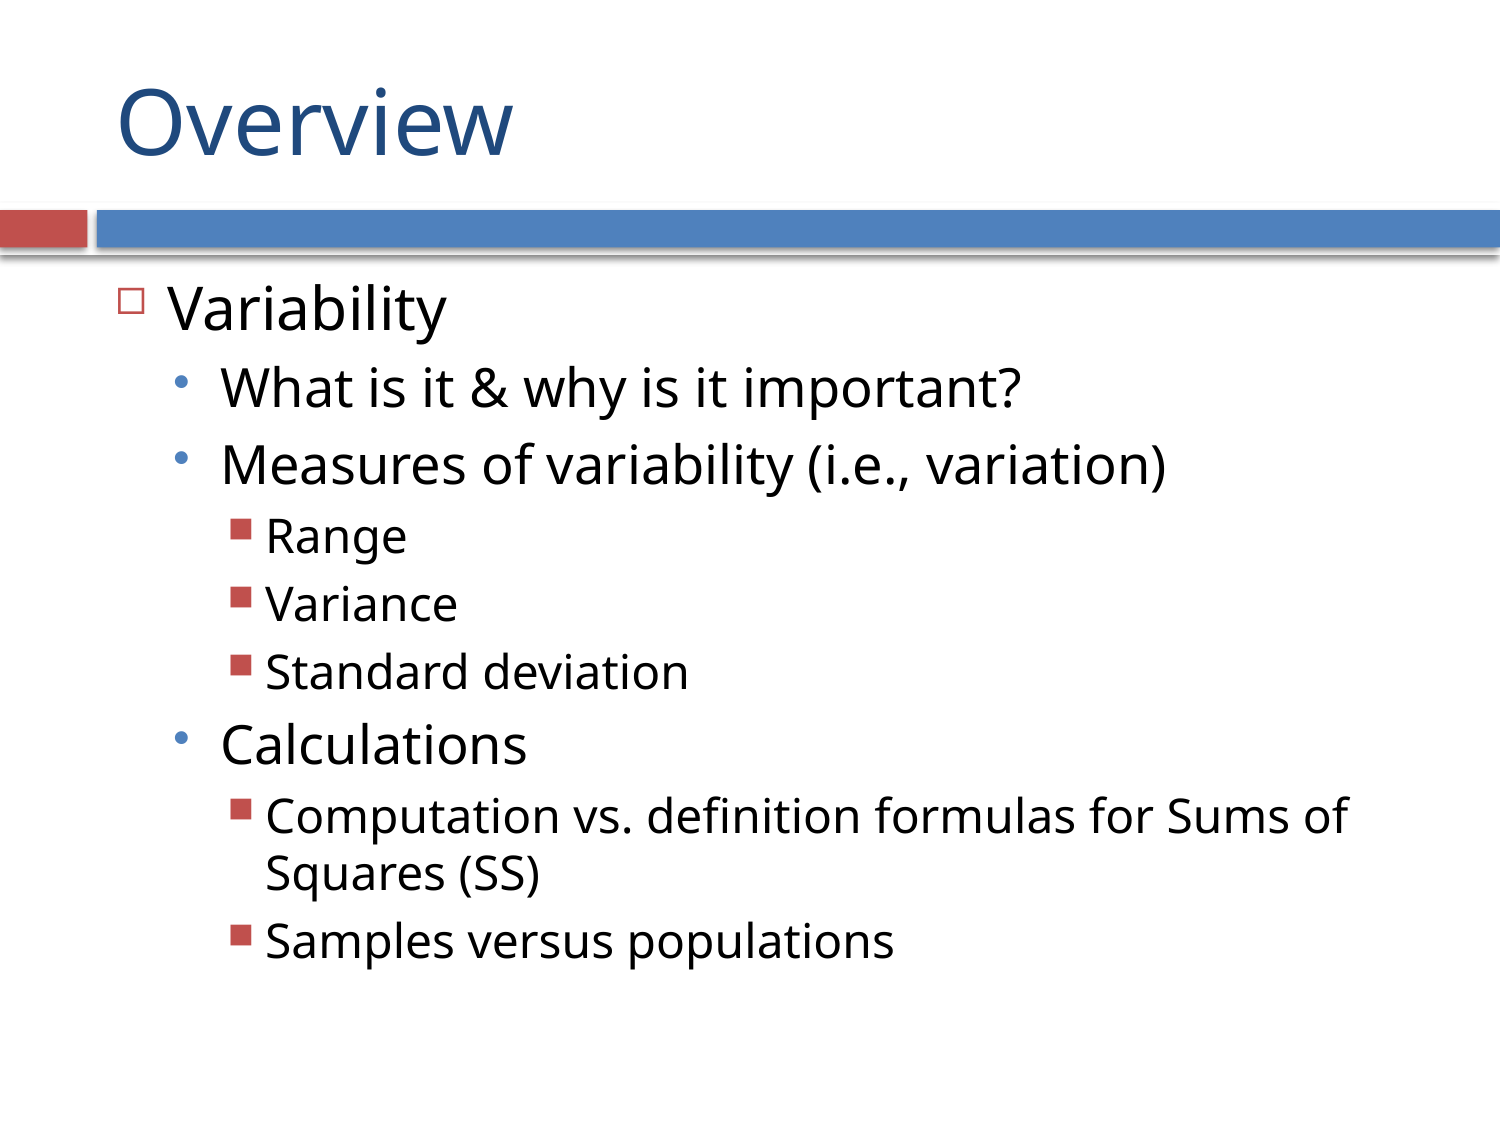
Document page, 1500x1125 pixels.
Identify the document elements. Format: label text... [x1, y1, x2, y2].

title Overview [100, 37, 1438, 200]
list Variability What is it & why is it important? Measures of variability (i.e., variation) Range Variance Standard deviation Calculations Computation vs. definition formulas for Sums of Squares (SS) Samples versus populations [100, 262, 1438, 1000]
